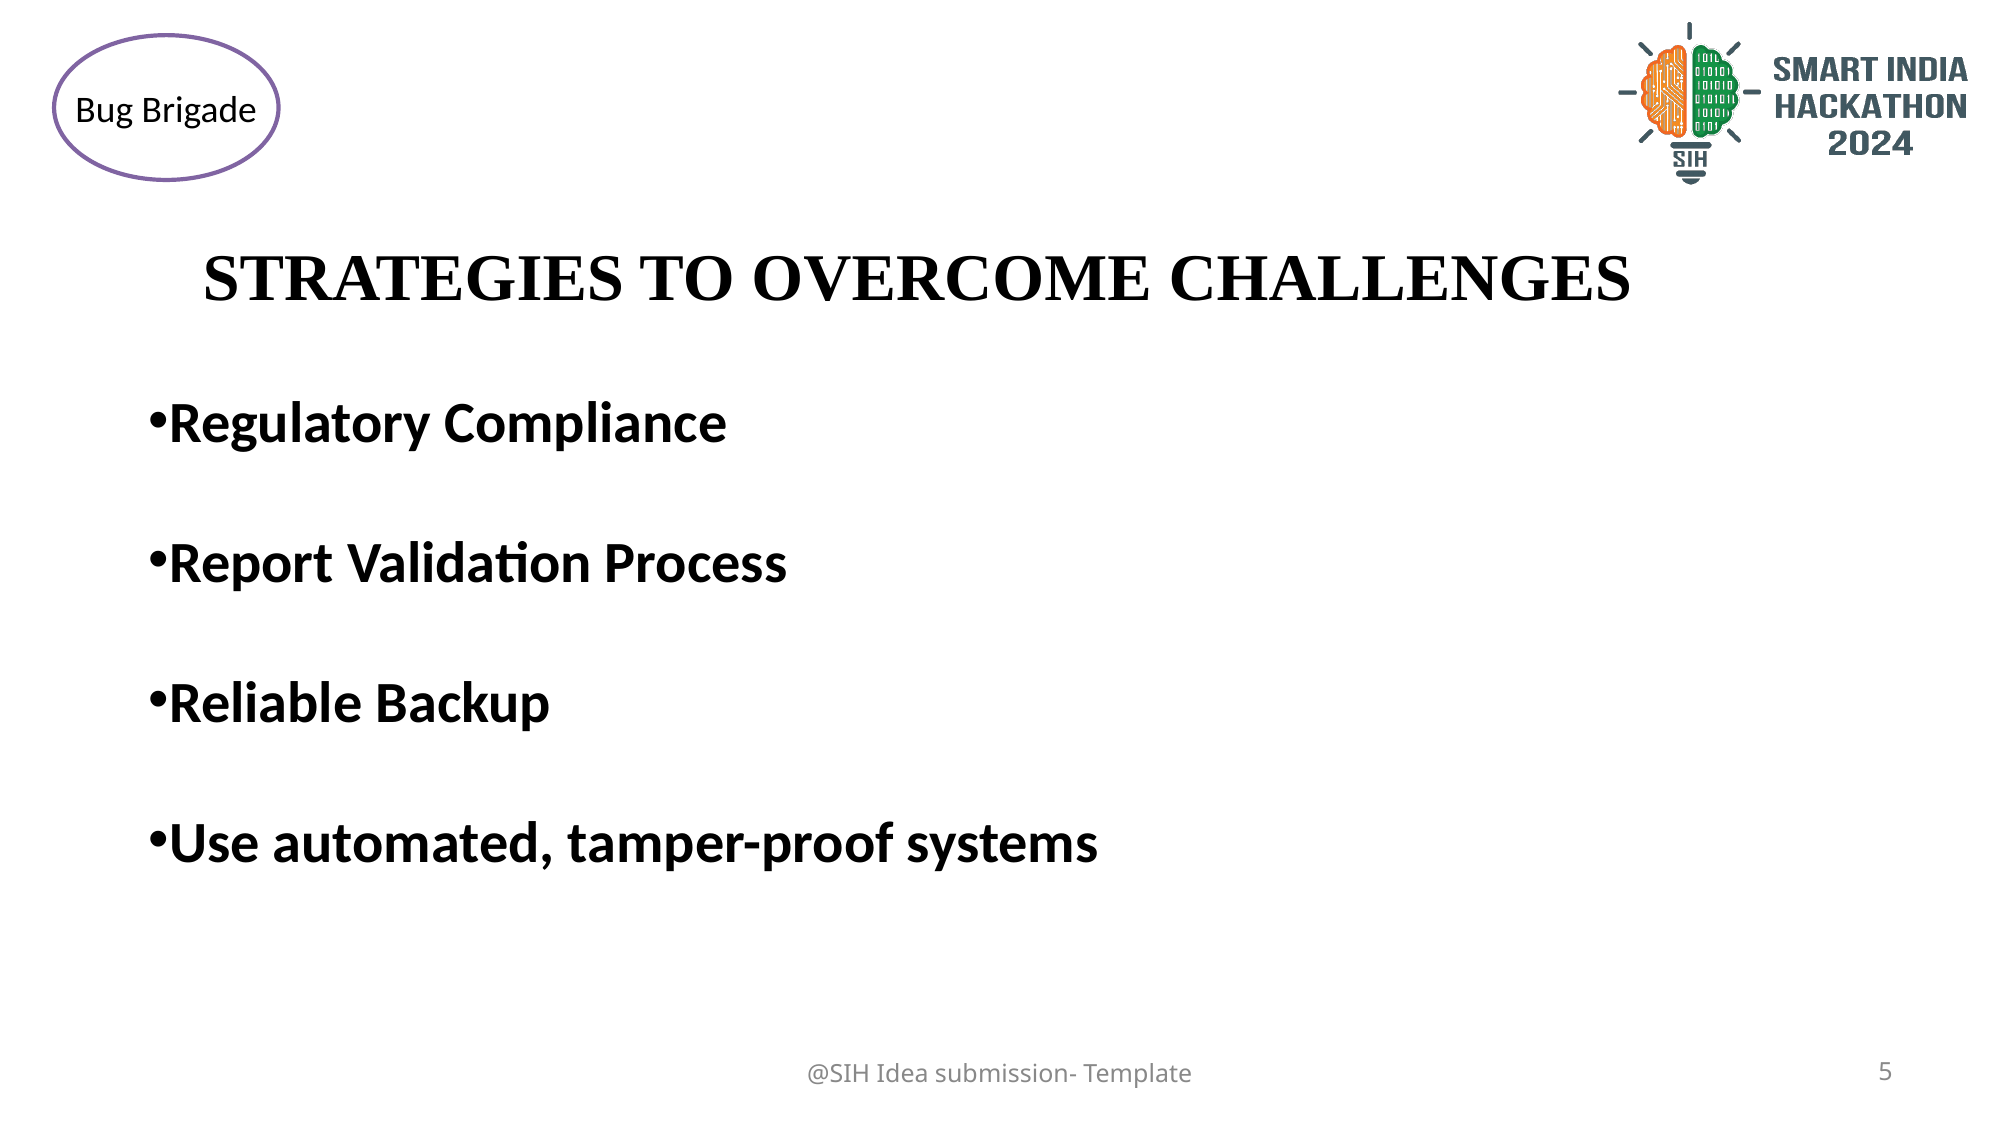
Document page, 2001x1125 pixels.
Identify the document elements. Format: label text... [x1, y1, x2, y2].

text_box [53, 25, 279, 191]
text_box @SIH Idea submission- Template [690, 1050, 1310, 1095]
slide_number 5 [1868, 1050, 1901, 1096]
text_box STRATEGIES TO OVERCOME CHALLENGES Regulatory Compliance Report Validation Process Reliable Backup Use automated, tamper-proof systems [141, 146, 1695, 882]
picture [1607, 13, 1977, 202]
